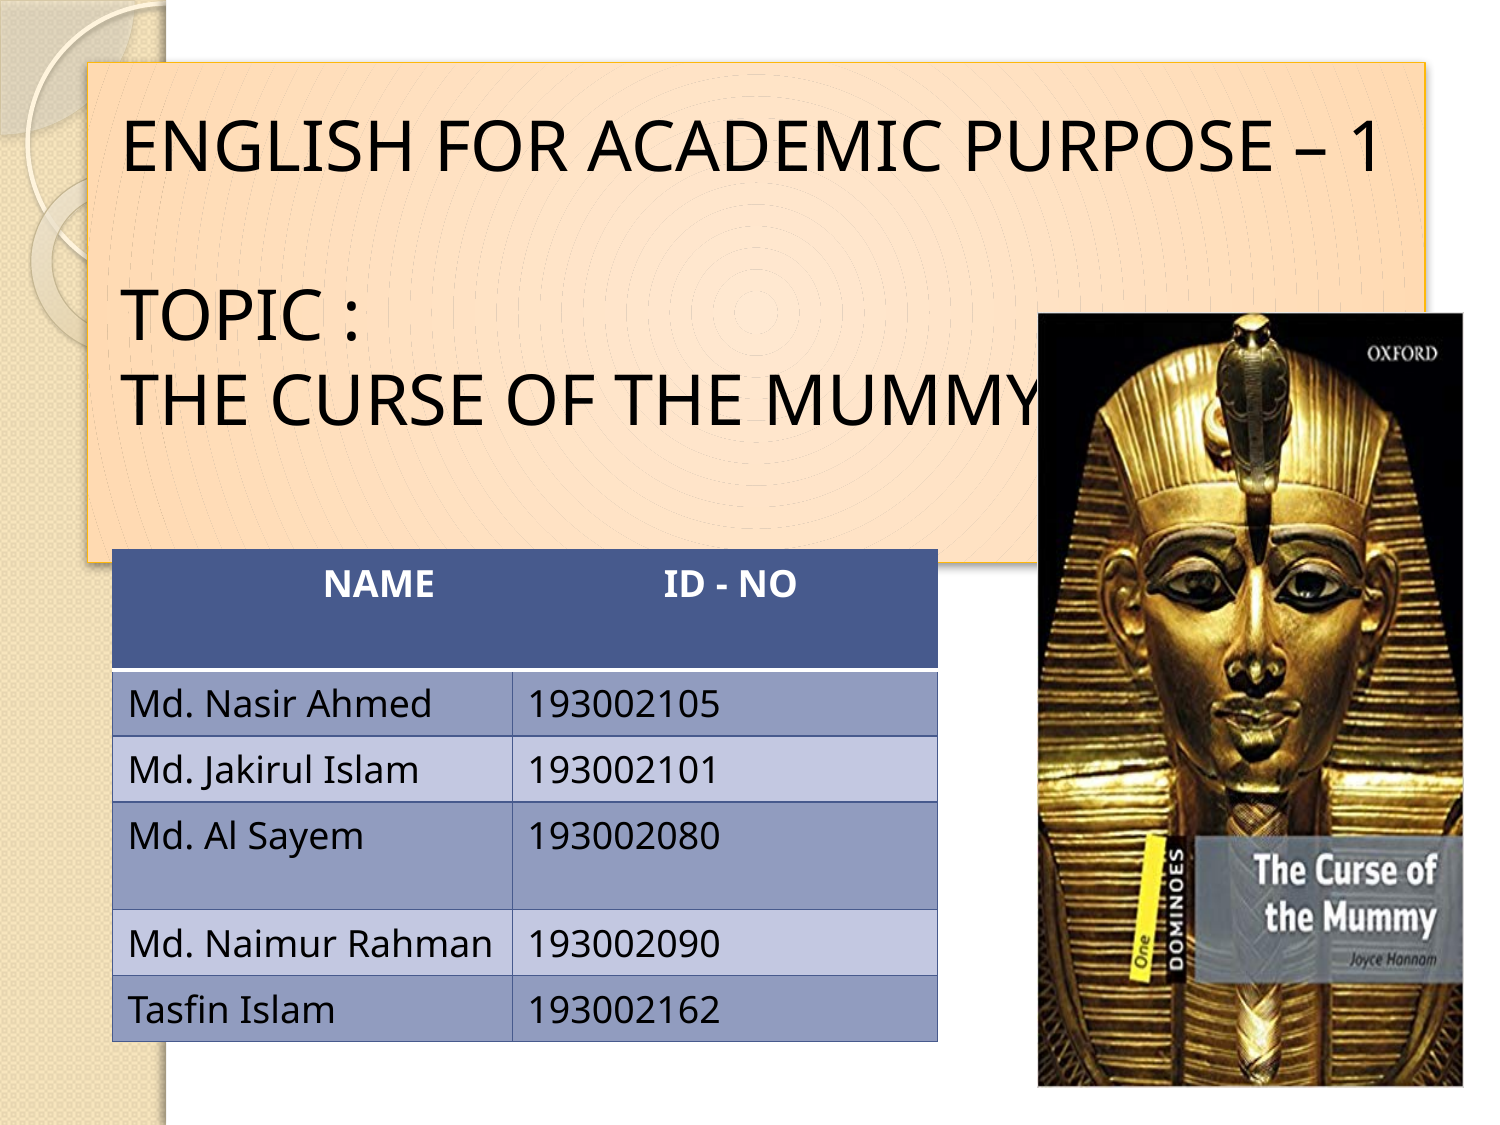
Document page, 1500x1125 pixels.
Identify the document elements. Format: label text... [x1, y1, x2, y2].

table_cell Md. Al Sayem [113, 803, 512, 909]
table_header ID - NO [513, 551, 937, 668]
table_cell 193002101 [513, 737, 937, 801]
table_cell Md. Jakirul Islam [113, 737, 512, 801]
table_cell 193002080 [513, 803, 937, 909]
table_cell Md. Nasir Ahmed [113, 672, 512, 735]
title ENGLISH FOR ACADEMIC PURPOSE – 1 TOPIC : THE CURSE OF THE MUMMY [87, 62, 1426, 563]
table_cell 193002162 [513, 976, 937, 1041]
table_cell Md. Naimur Rahman [113, 910, 512, 975]
table_cell 193002090 [513, 910, 937, 975]
picture [1037, 312, 1465, 1088]
table_cell Tasfin Islam [113, 976, 512, 1041]
table_header NAME [113, 551, 512, 668]
table_cell 193002105 [513, 672, 937, 735]
